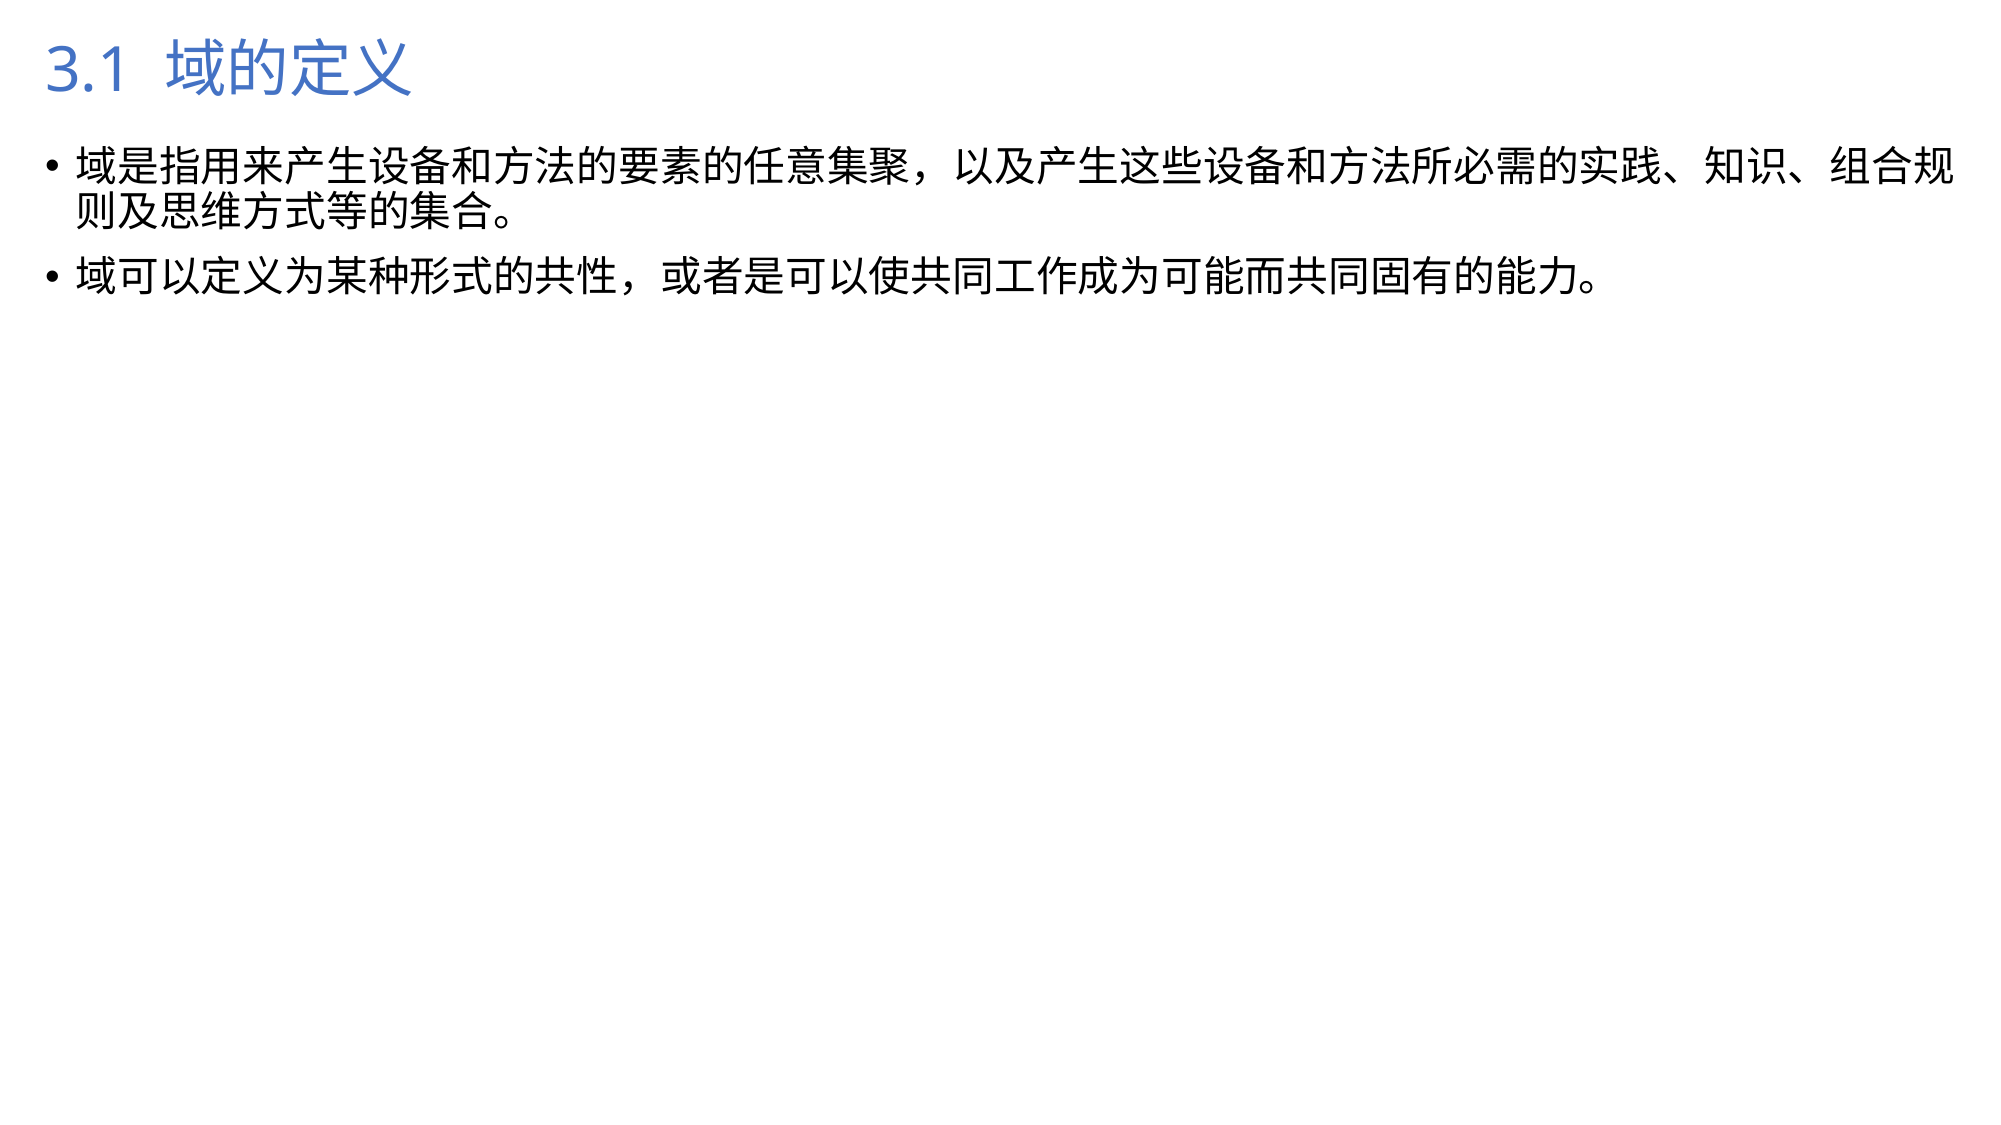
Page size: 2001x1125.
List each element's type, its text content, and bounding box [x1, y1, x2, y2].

list 域是指用来产生设备和方法的要素的任意集聚，以及产生这些设备和方法所必需的实践、知识、组合规则及思维方式等的集合。 域可以定义为某种形式的共性，或者是可以使共同工作成为可能而共同固有的能力。 [30, 137, 1970, 1065]
title 3.1 域的定义 [30, 29, 1970, 93]
